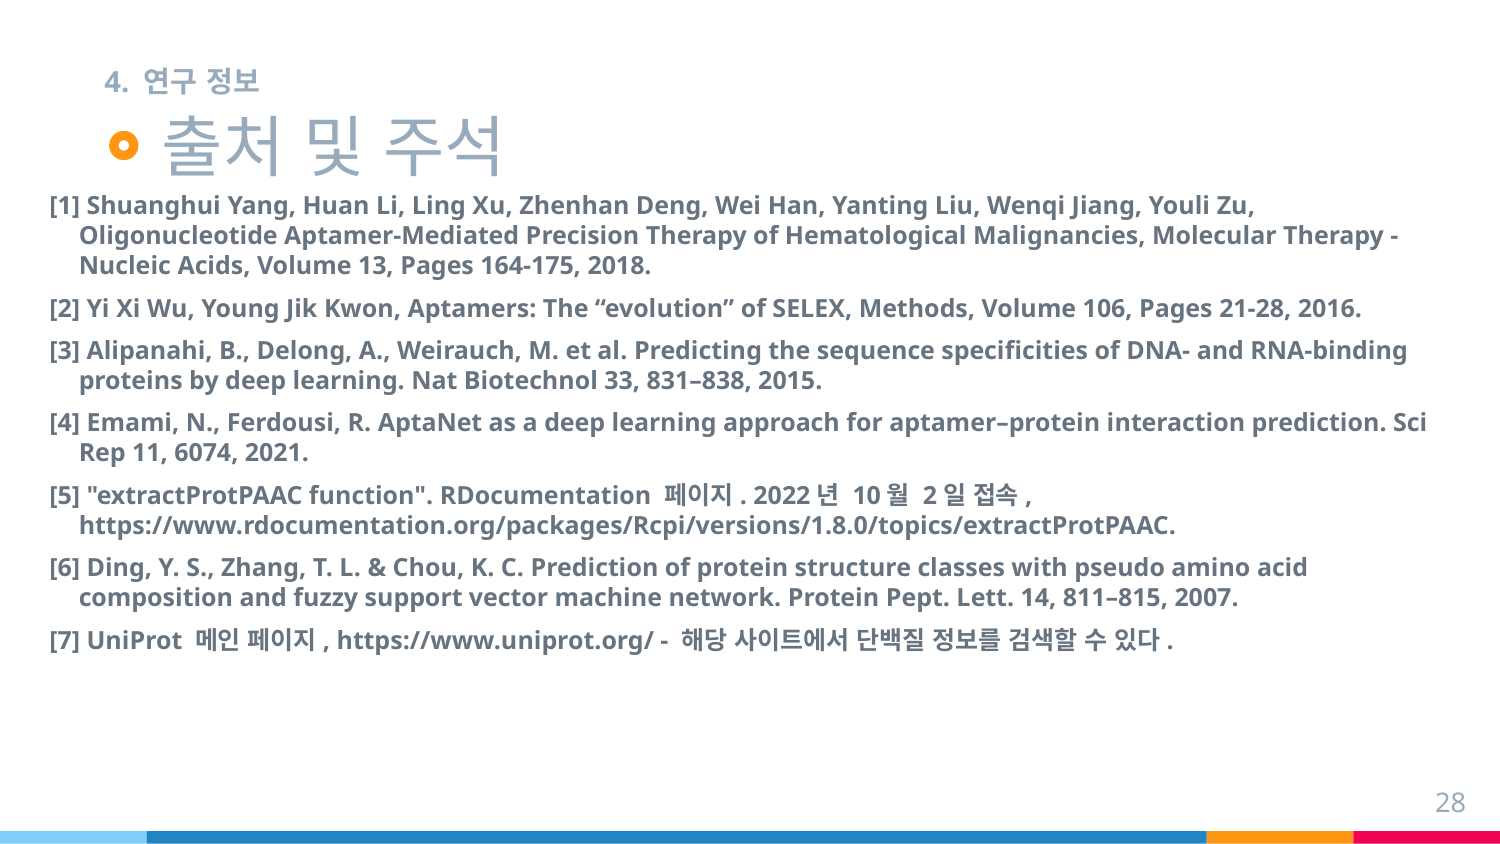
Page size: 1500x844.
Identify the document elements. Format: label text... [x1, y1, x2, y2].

title 출처 및 주석 [146, 58, 1207, 174]
list [1] Shuanghui Yang, Huan Li, Ling Xu, Zhenhan Deng, Wei Han, Yanting Liu, Wenqi Jiang, Youli Zu, Oligonucleotide Aptamer-Mediated Precision Therapy of Hematological Malignancies, Molecular Therapy - Nucleic Acids, Volume 13, Pages 164-175, 2018. [2] Yi Xi Wu, Young Jik Kwon, Aptamers: The “evolution” of SELEX, Methods, Volume 106, Pages 21-28, 2016. [3] Alipanahi, B., Delong, A., Weirauch, M. et al. Predicting the sequence specificities of DNA- and RNA-binding proteins by deep learning. Nat Biotechnol 33, 831–838, 2015. [4] Emami, N., Ferdousi, R. AptaNet as a deep learning approach for aptamer–protein interaction prediction. Sci Rep 11, 6074, 2021. [5] "extractProtPAAC function". RDocumentation 페이지. 2022년 10월 2일 접속, https://www.rdocumentation.org/packages/Rcpi/versions/1.8.0/topics/extractProtPAAC. [6] Ding, Y. S., Zhang, T. L. & Chou, K. C. Prediction of protein structure classes with pseudo amino acid composition and fuzzy support vector machine network. Protein Pept. Lett. 14, 811–815, 2007. [7] UniProt 메인 페이지, https://www.uniprot.org/ - 해당 사이트에서 단백질 정보를 검색할 수 있다. [34, 174, 1469, 785]
slide_number 28 [1391, 770, 1482, 822]
text_box 4. 연구 정보 [89, 55, 275, 106]
text_box [111, 133, 136, 158]
